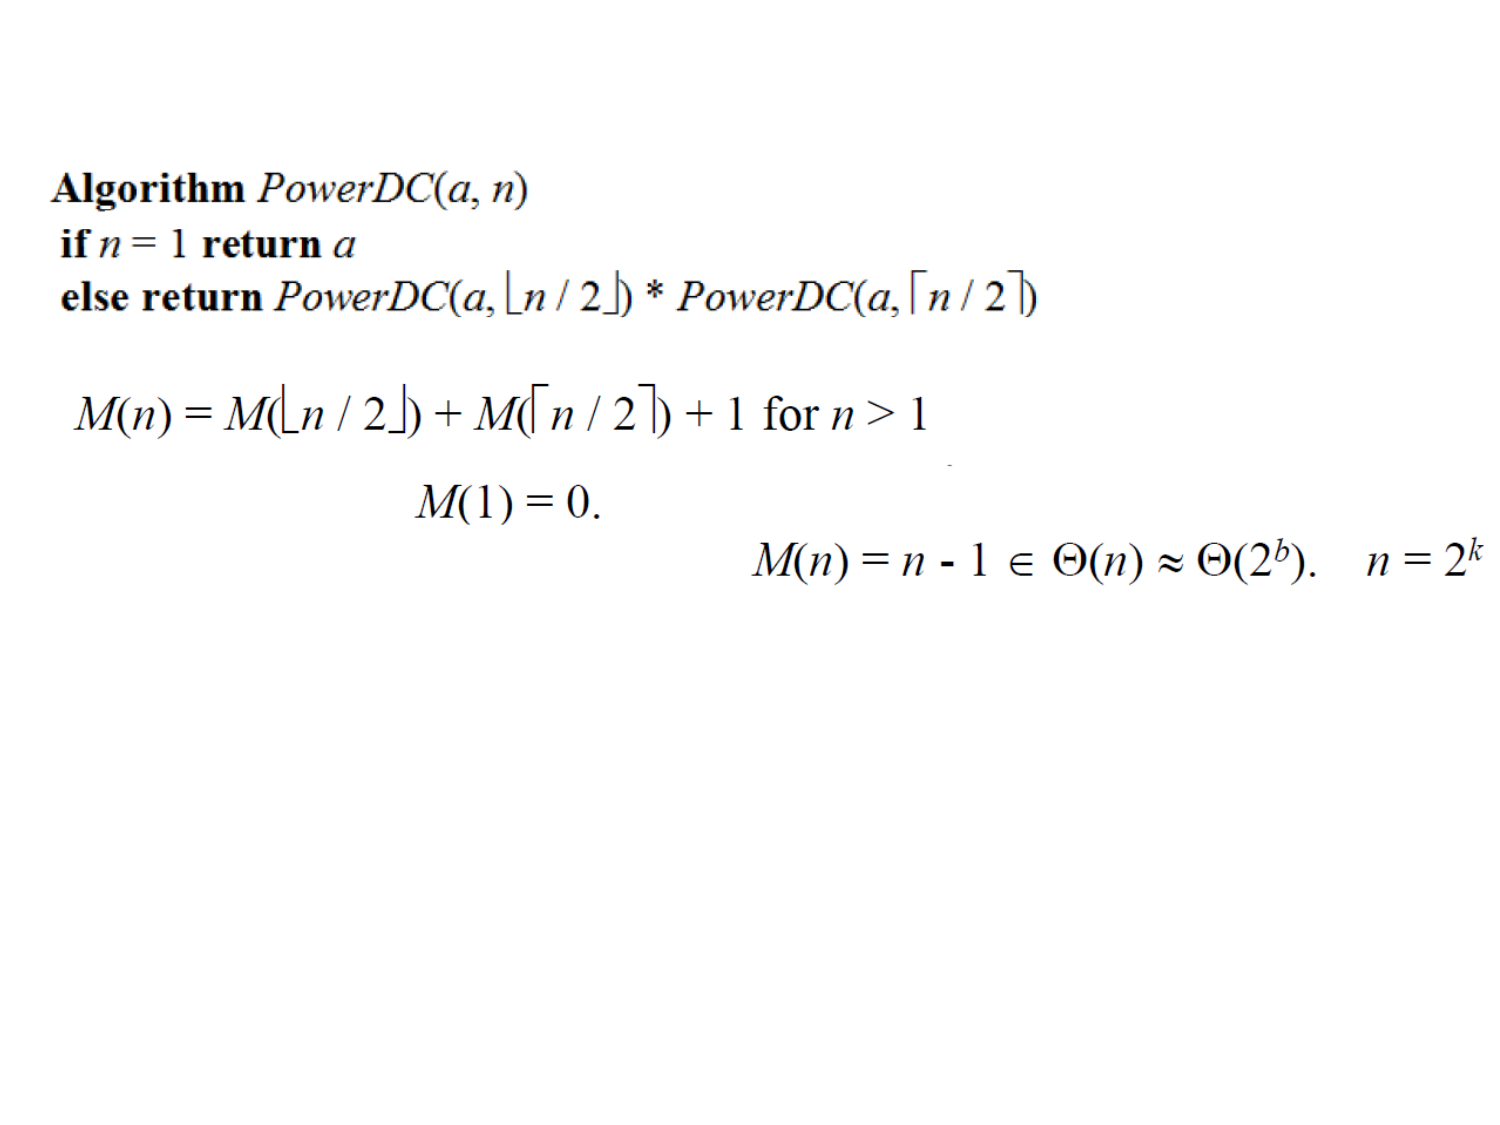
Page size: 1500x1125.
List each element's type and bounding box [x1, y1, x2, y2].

picture [44, 167, 1486, 597]
